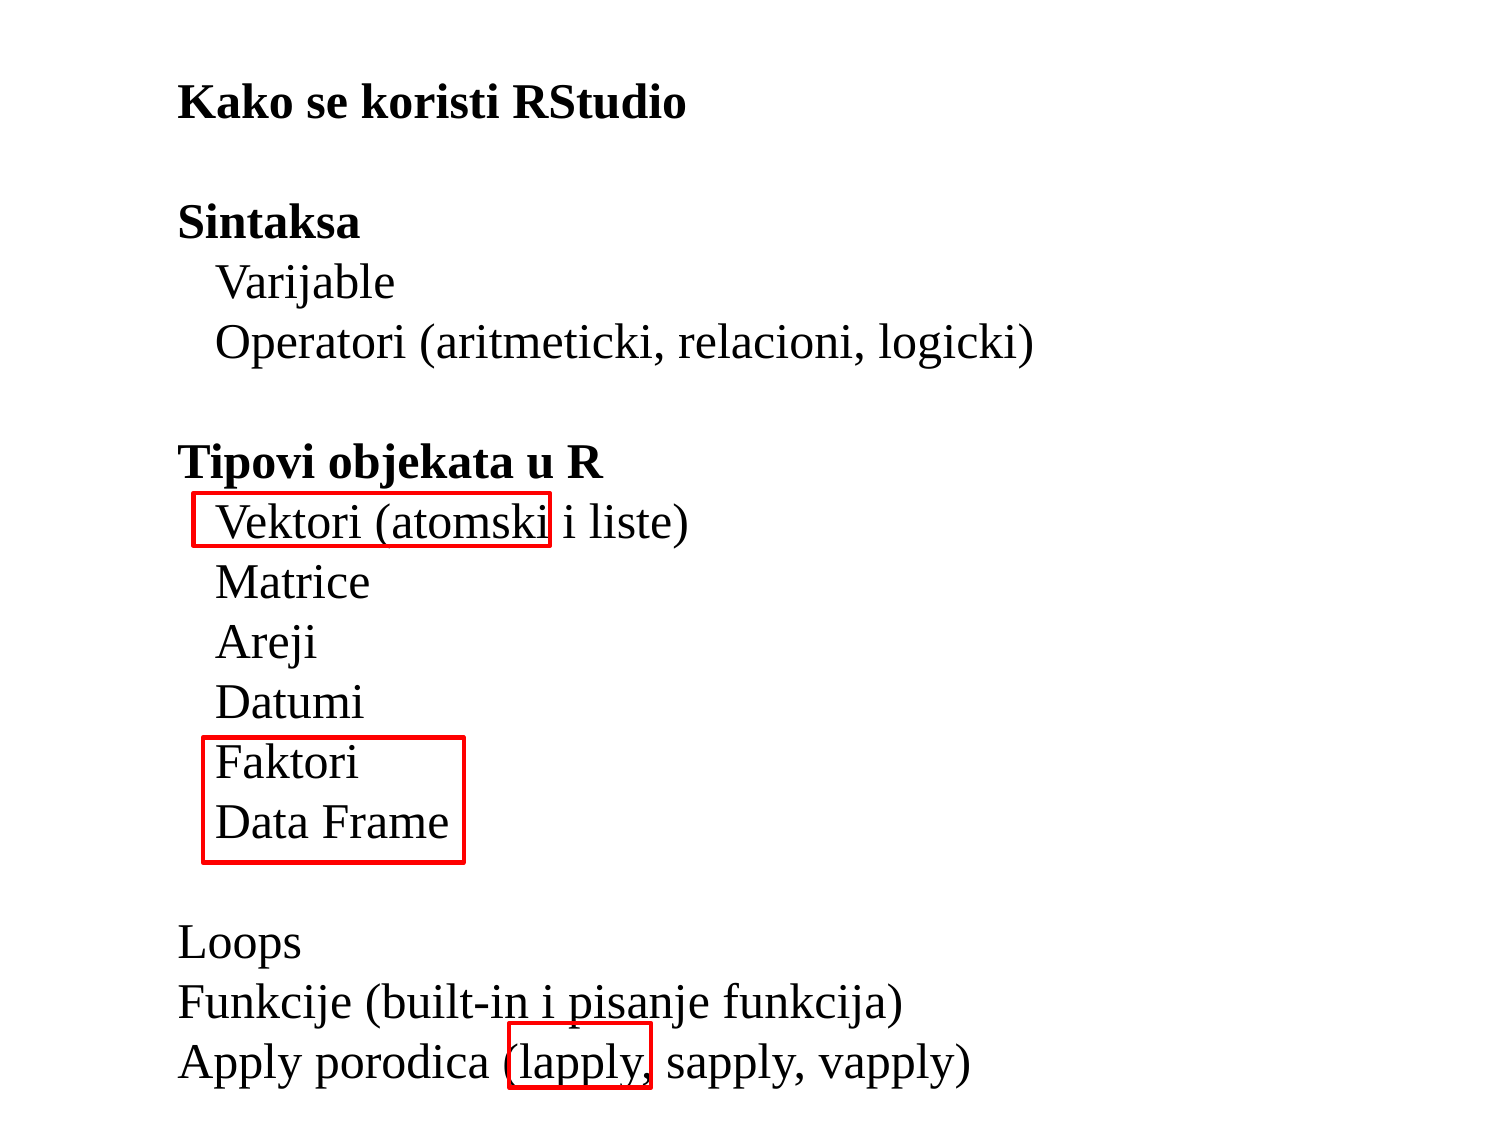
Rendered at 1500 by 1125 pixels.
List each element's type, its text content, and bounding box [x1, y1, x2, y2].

text_box [191, 491, 552, 548]
text_box Kako se koristi RStudio Sintaksa Varijable Operatori (aritmeticki, relacioni, logicki) Tipovi objekata u R Vektori (atomski i liste) Matrice Areji Datumi Faktori Data Frame Loops Funkcije (built-in i pisanje funkcija) Apply porodica (lapply, sapply, vapply) [162, 60, 1188, 1125]
text_box [201, 735, 466, 865]
text_box [137, 899, 1025, 960]
text_box [507, 1021, 653, 1090]
